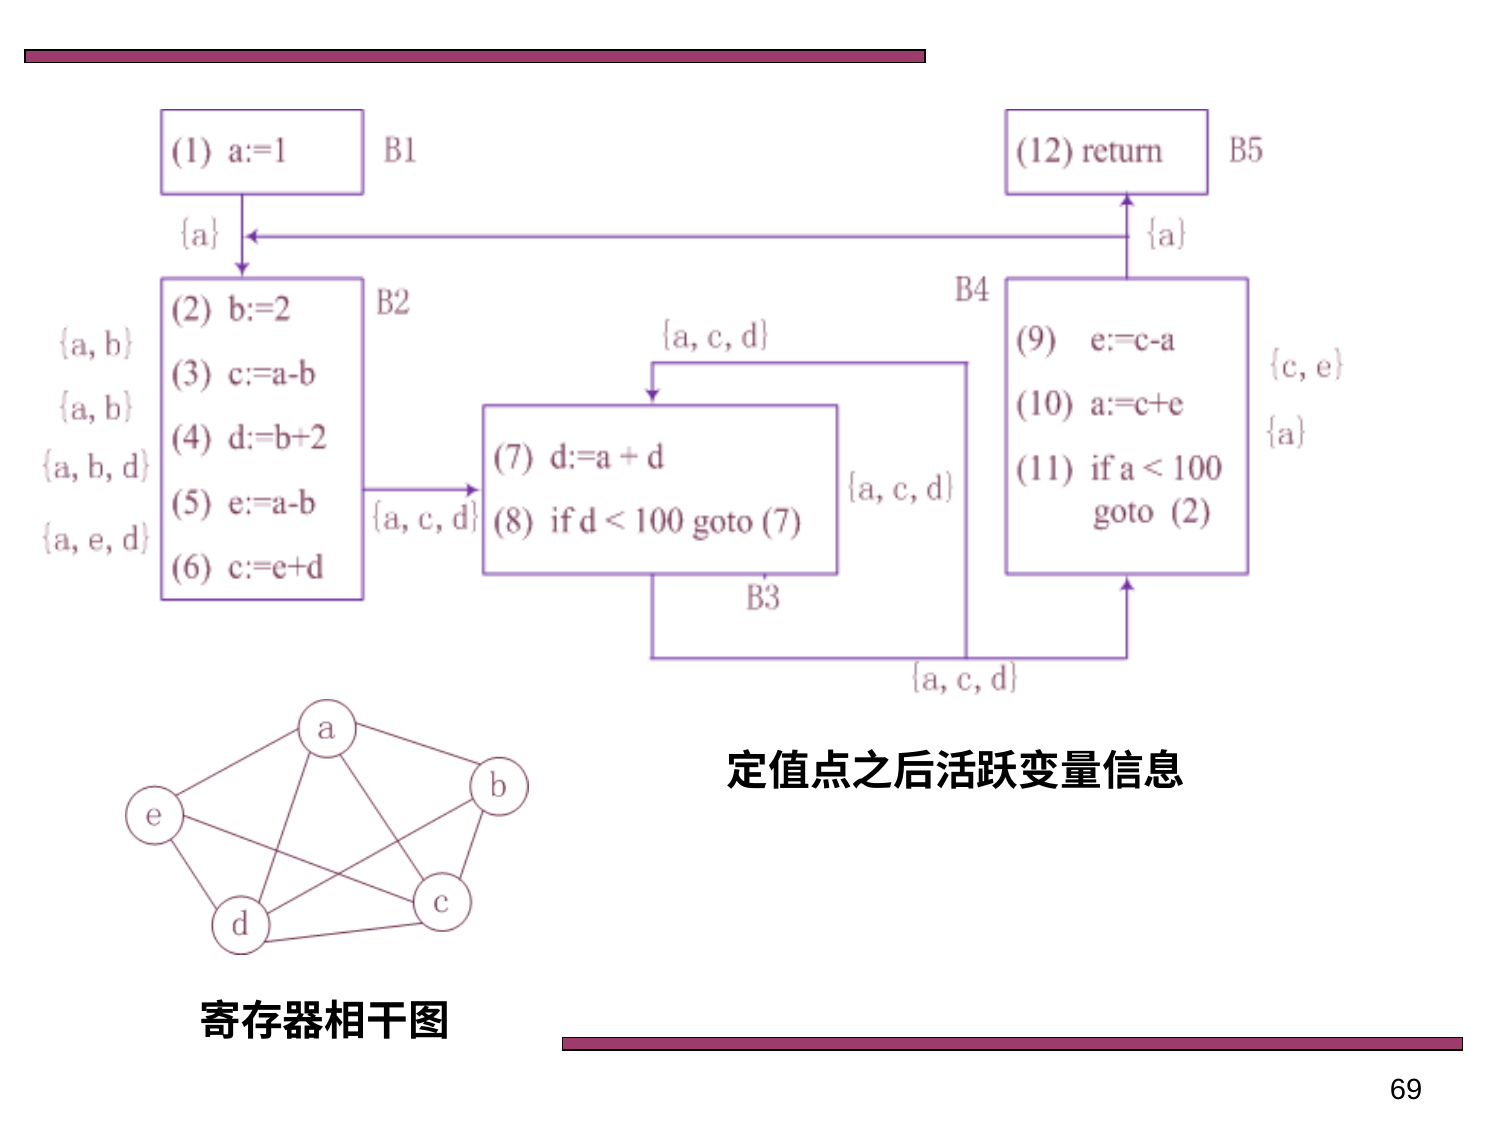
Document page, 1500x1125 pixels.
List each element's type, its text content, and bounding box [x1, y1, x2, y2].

text_box 寄存器相干图 [174, 987, 475, 1050]
picture [37, 109, 1351, 955]
text_box 定值点之后活跃变量信息 [687, 737, 1225, 800]
slide_number 69 [1087, 1062, 1438, 1103]
